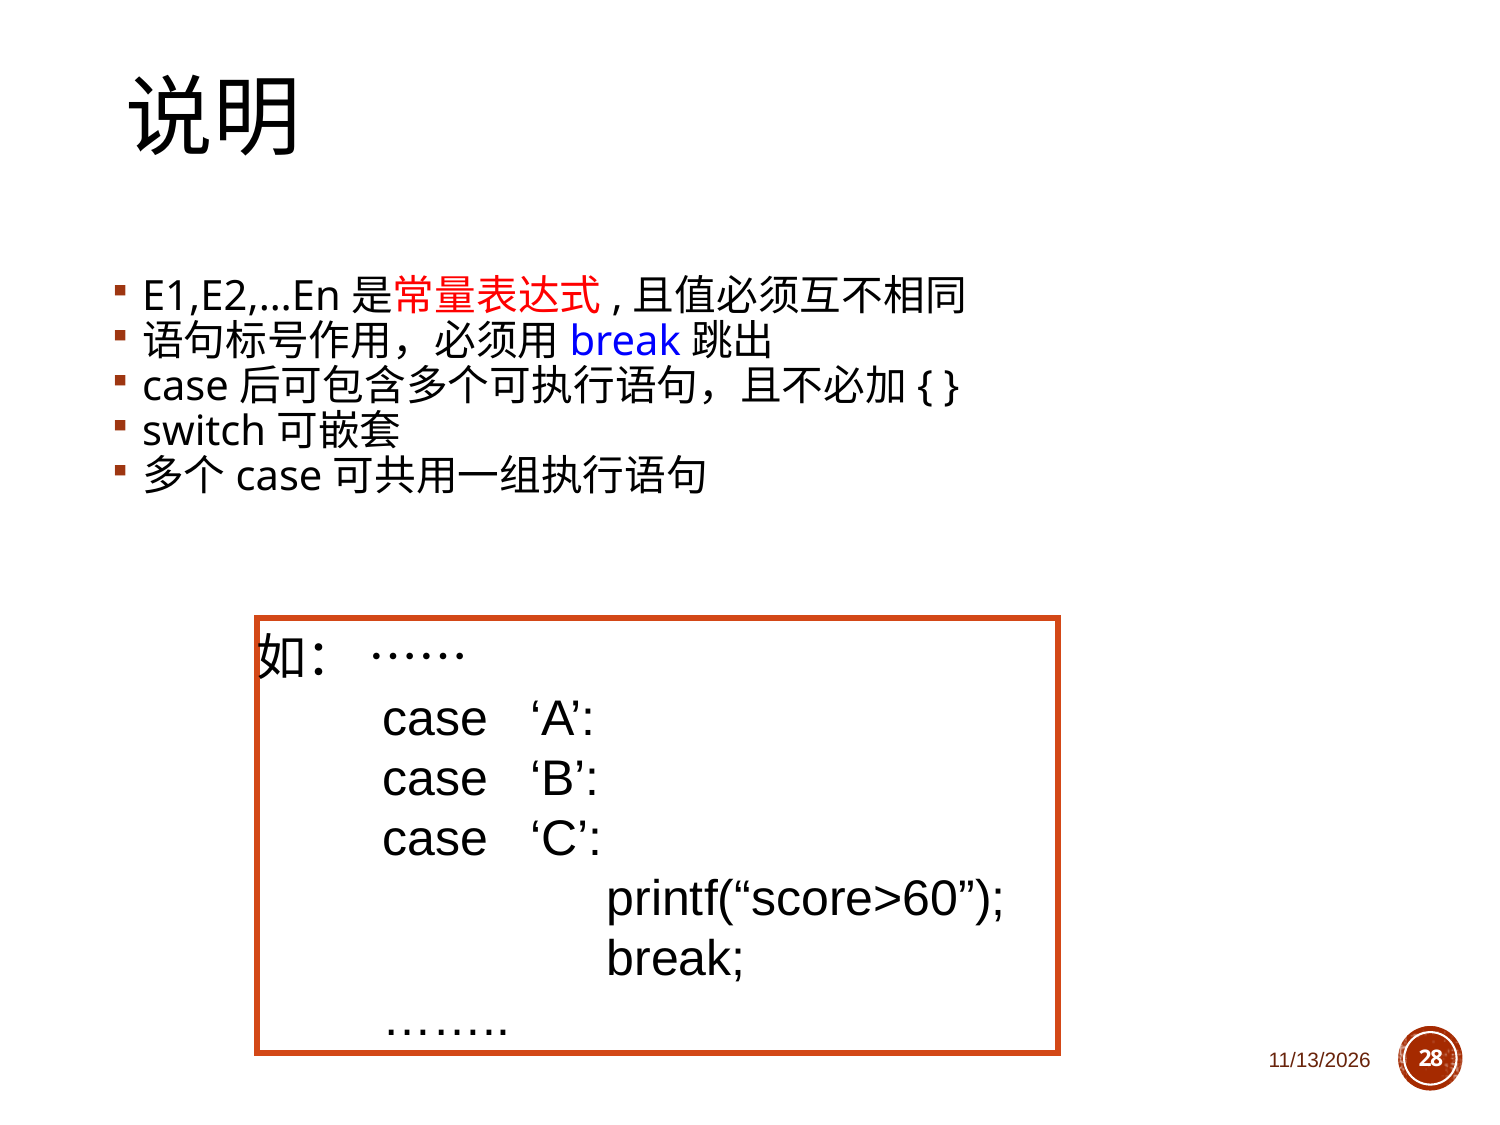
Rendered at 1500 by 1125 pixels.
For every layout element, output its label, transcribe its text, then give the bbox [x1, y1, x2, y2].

slide_number 28 [1391, 1028, 1471, 1089]
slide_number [982, 1028, 1386, 1089]
title 说明 [110, 59, 1386, 181]
list E1,E2,…En是常量表达式,且值必须互不相同 语句标号作用，必须用break跳出 case后可包含多个可执行语句，且不必加{ } switch可嵌套 多个case可共用一组执行语句 [97, 267, 1370, 798]
text_box 如： …… case ‘A’: case ‘B’: case ‘C’: printf(“score>60”); break; …….. [256, 617, 1058, 1054]
